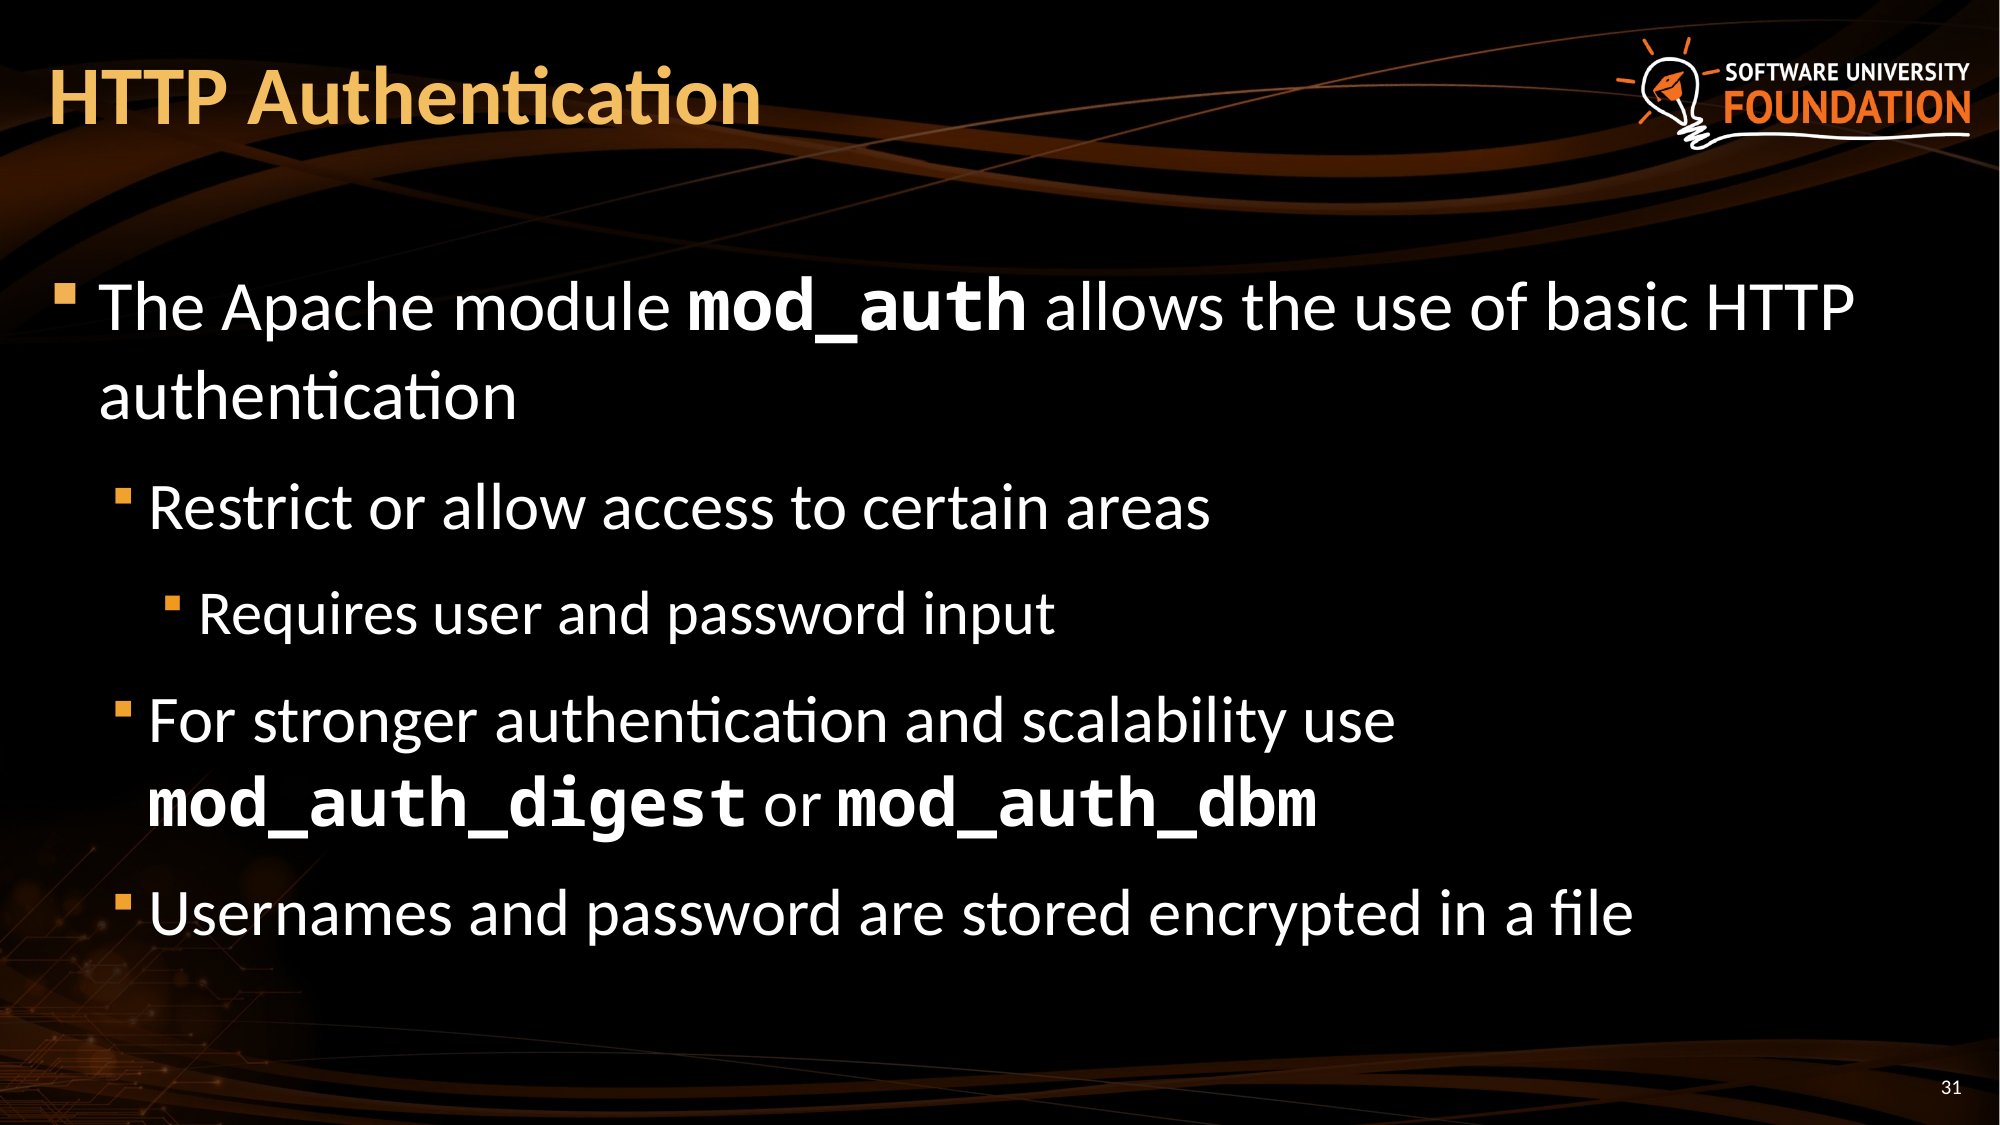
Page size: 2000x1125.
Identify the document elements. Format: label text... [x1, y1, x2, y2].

list The Apache module mod_auth allows the use of basic HTTP authentication Restrict or allow access to certain areas Requires user and password input For stronger authentication and scalability use mod_auth_digest or mod_auth_dbm Usernames and password are stored encrypted in a file [31, 249, 1968, 988]
title HTTP Authentication [30, 6, 1602, 189]
picture [0, 0, 2000, 1125]
slide_number 31 [1897, 1070, 1968, 1103]
